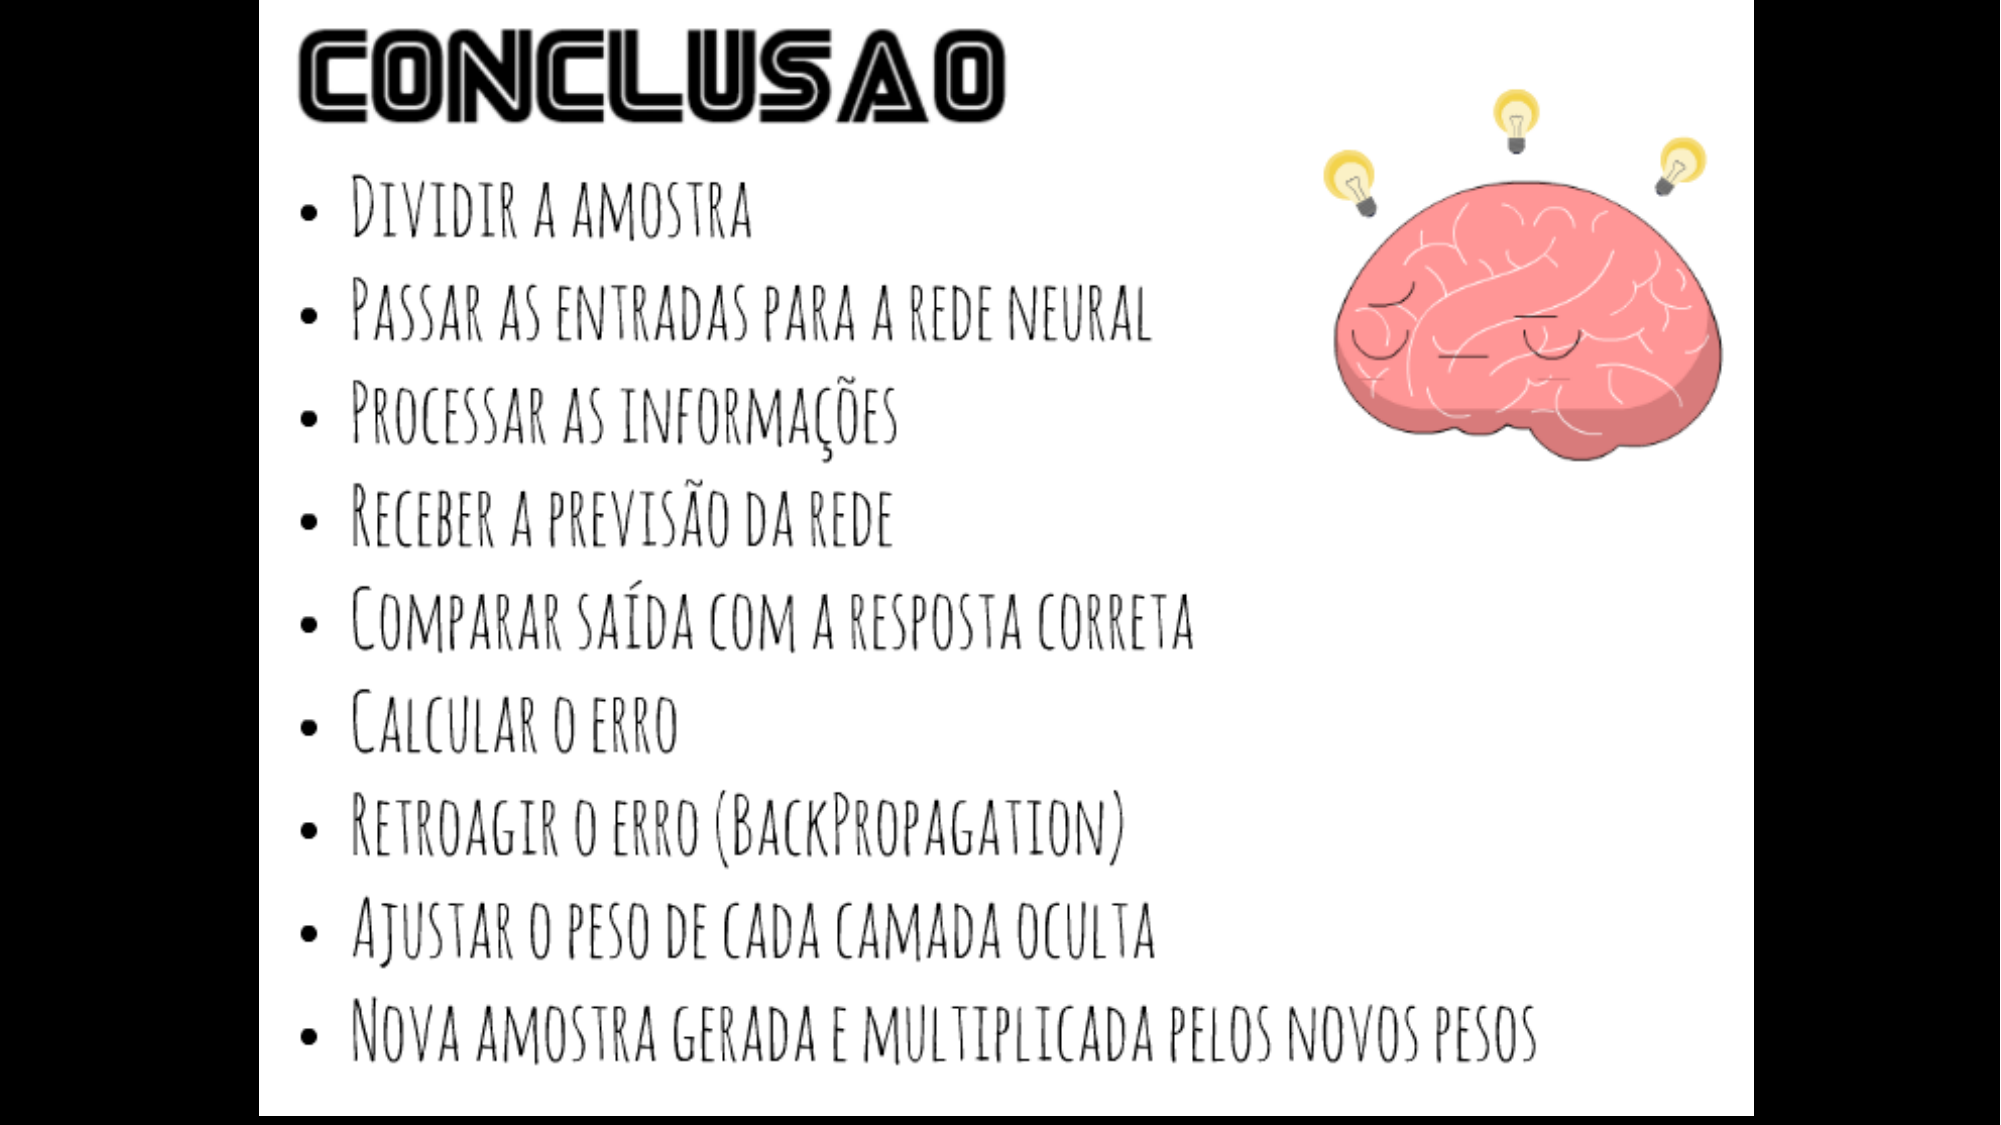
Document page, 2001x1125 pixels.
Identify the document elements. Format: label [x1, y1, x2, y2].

picture [259, 0, 1754, 1116]
